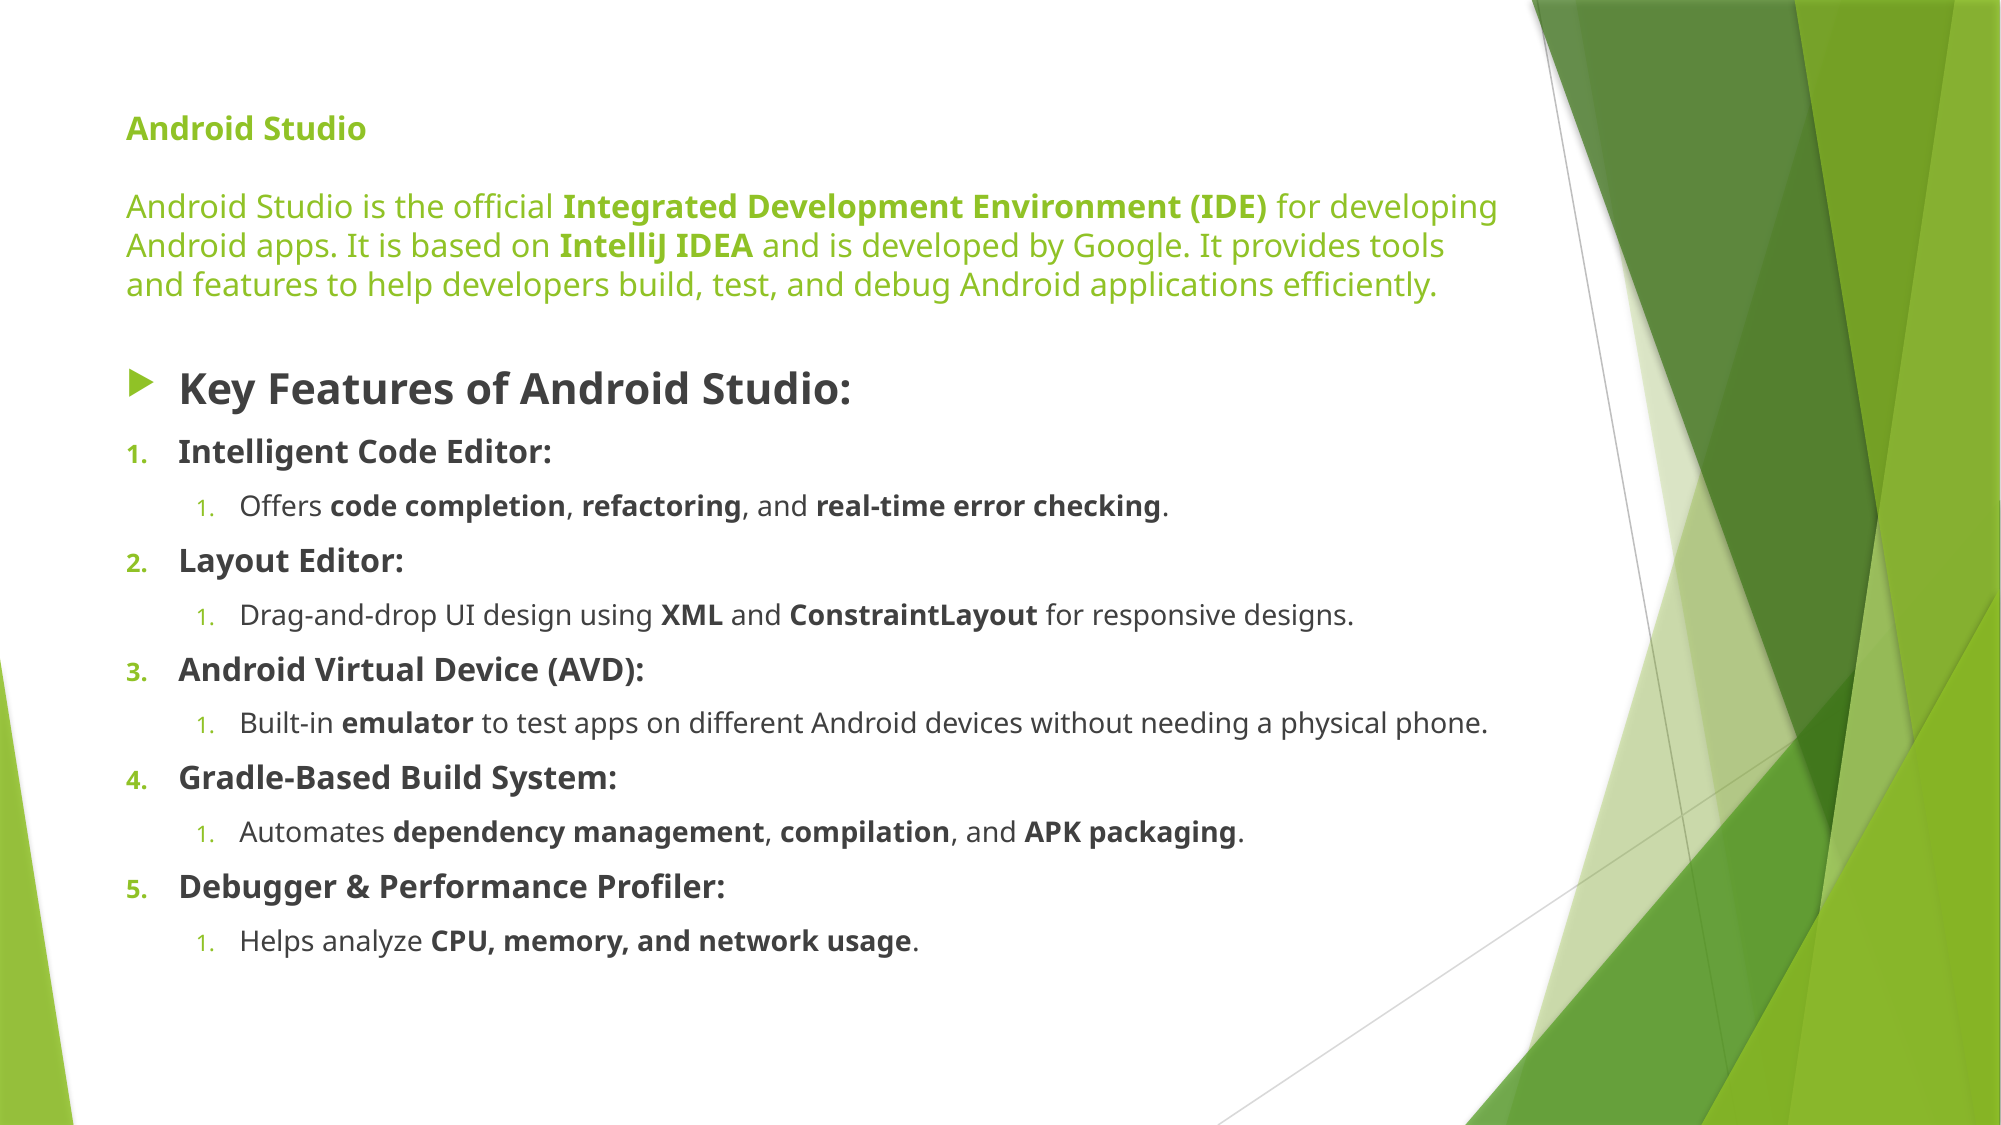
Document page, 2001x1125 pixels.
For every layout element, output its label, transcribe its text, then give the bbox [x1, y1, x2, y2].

title Android Studio Android Studio is the official Integrated Development Environment (IDE) for developing Android apps. It is based on IntelliJ IDEA and is developed by Google. It provides tools and features to help developers build, test, and debug Android applications efficiently. [111, 99, 1522, 317]
list Key Features of Android Studio: Intelligent Code Editor: Offers code completion, refactoring, and real-time error checking. Layout Editor: Drag-and-drop UI design using XML and ConstraintLayout for responsive designs. Android Virtual Device (AVD): Built-in emulator to test apps on different Android devices without needing a physical phone. Gradle-Based Build System: Automates dependency management, compilation, and APK packaging. Debugger & Performance Profiler: Helps analyze CPU, memory, and network usage. [111, 354, 1522, 992]
